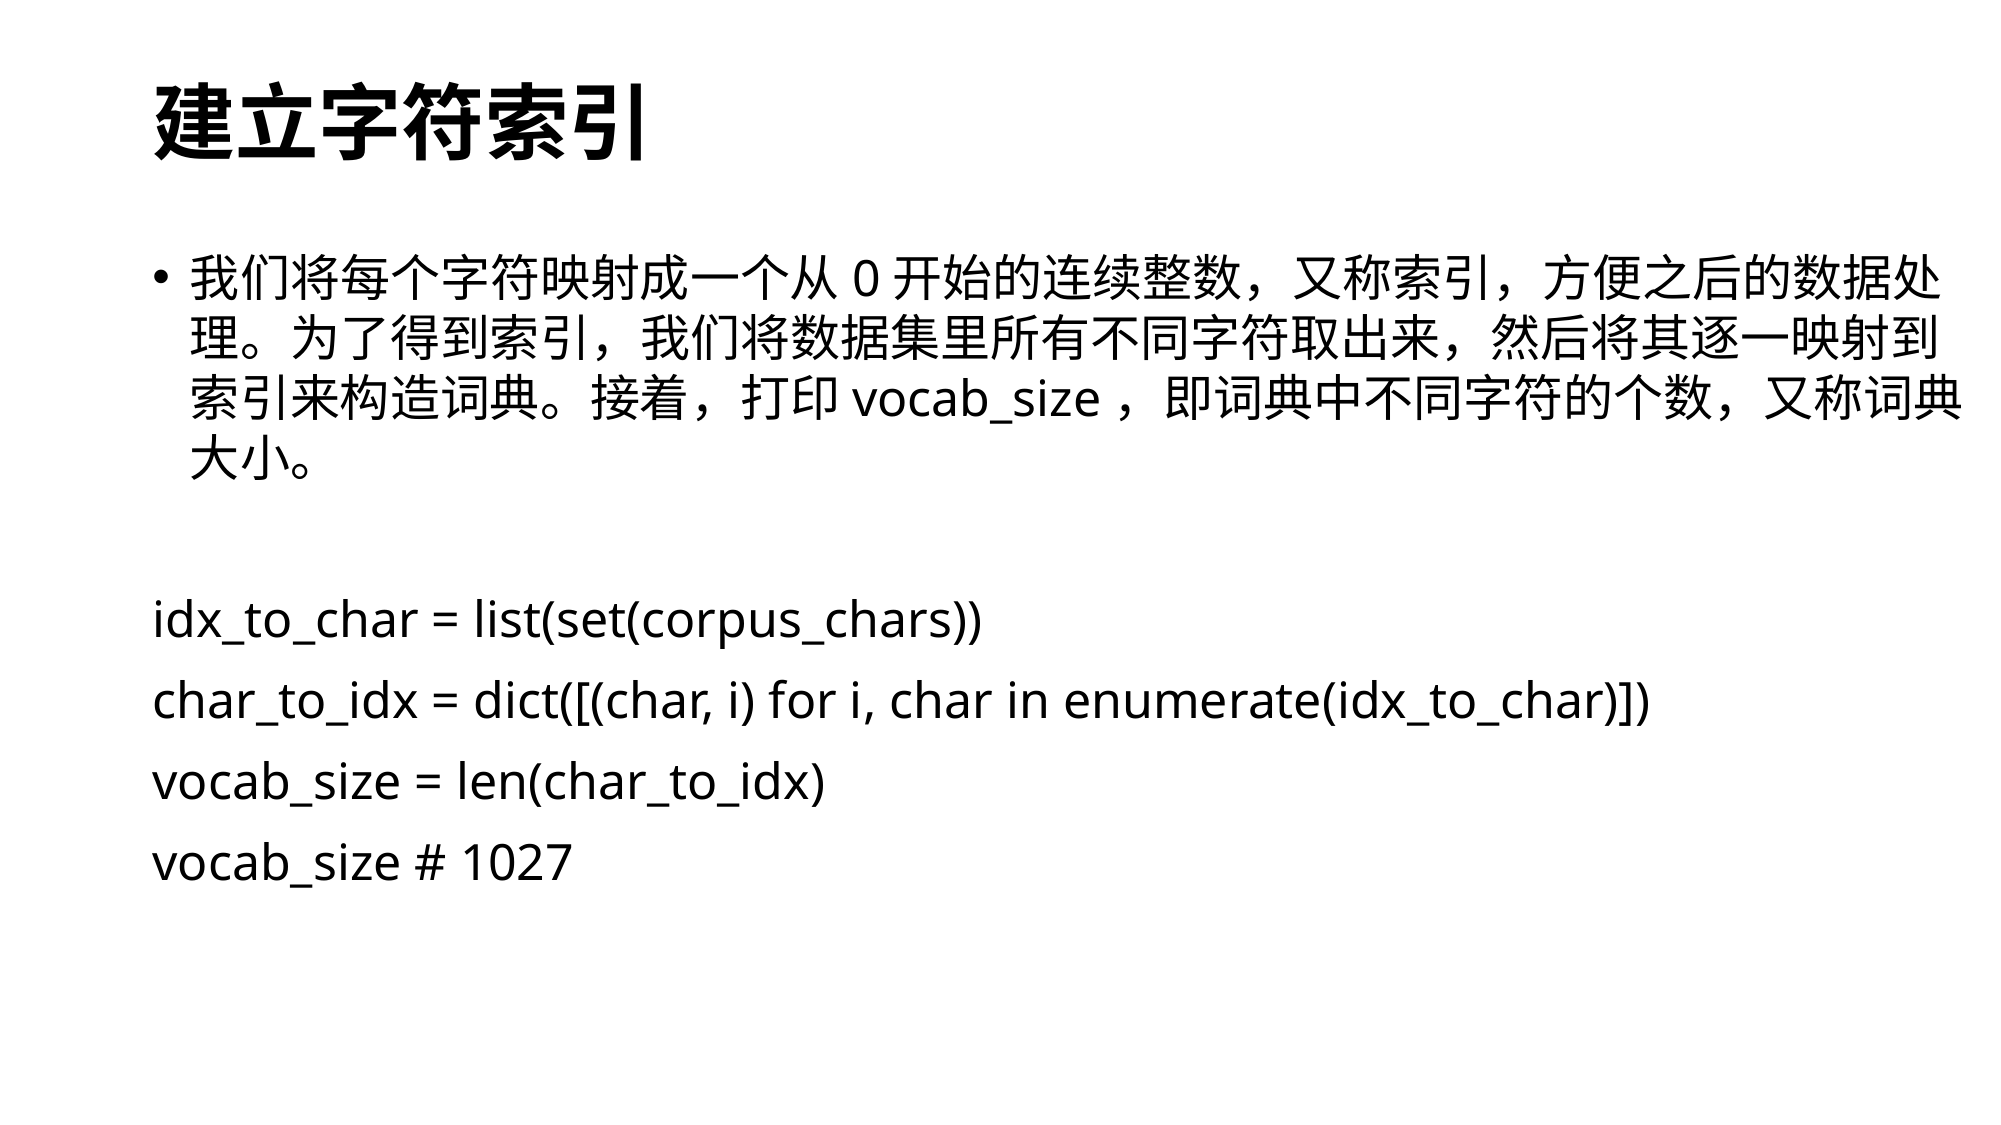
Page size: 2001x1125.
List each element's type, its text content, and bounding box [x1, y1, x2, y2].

list 我们将每个字符映射成一个从0开始的连续整数，又称索引，方便之后的数据处理。为了得到索引，我们将数据集里所有不同字符取出来，然后将其逐一映射到索引来构造词典。接着，打印vocab_size，即词典中不同字符的个数，又称词典大小。 idx_to_char = list(set(corpus_chars)) char_to_idx = dict([(char, i) for i, char in enumerate(idx_to_char)]) vocab_size = len(char_to_idx) vocab_size # 1027 [137, 238, 2000, 1013]
title 建立字符索引 [137, 18, 1863, 236]
